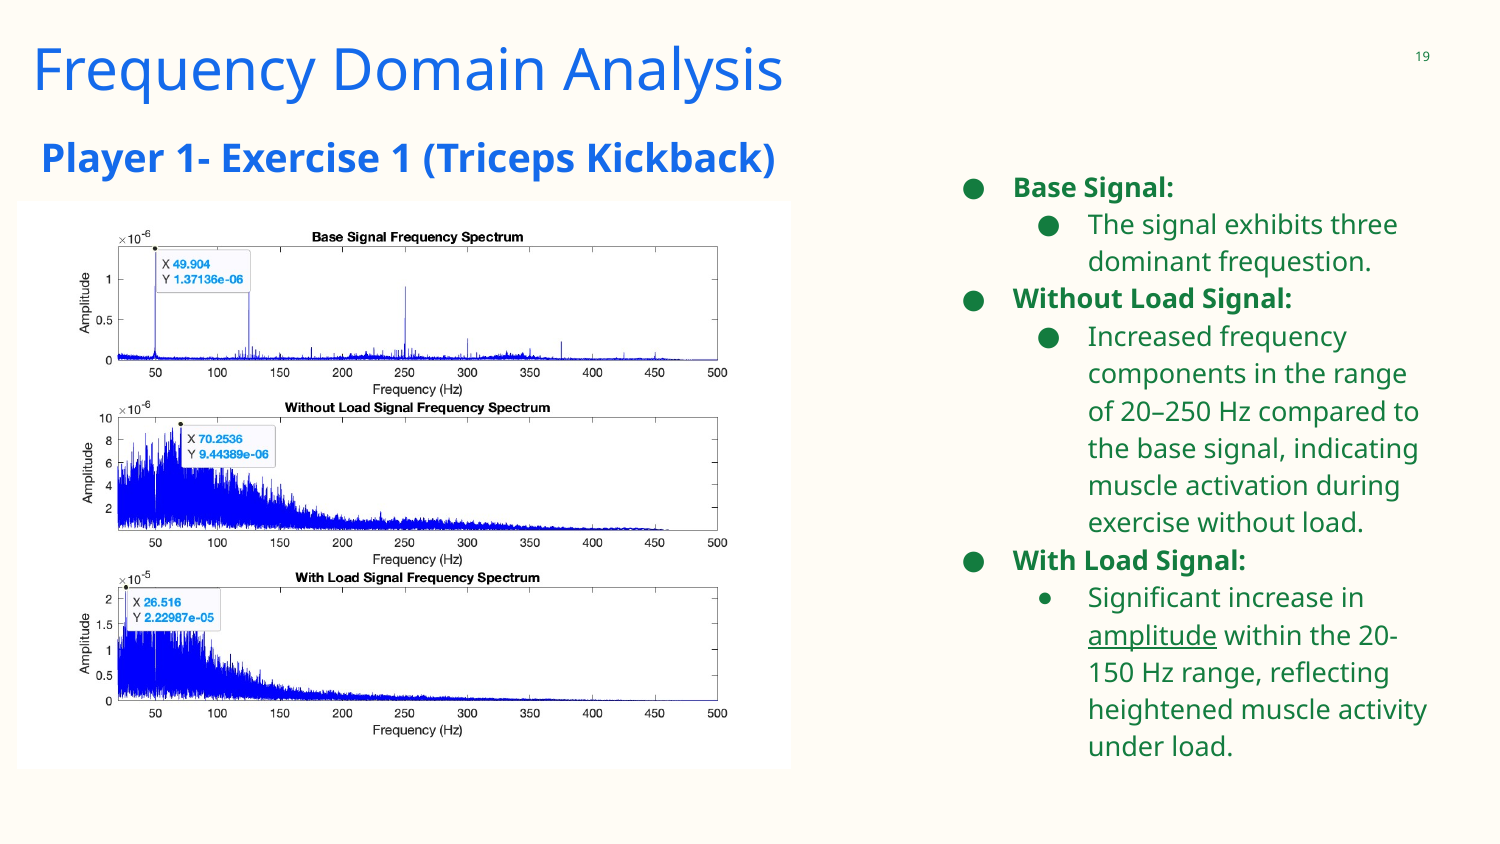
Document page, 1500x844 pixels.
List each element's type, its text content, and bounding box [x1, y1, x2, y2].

subtitle Player 1- Exercise 1 (Triceps Kickback) [25, 118, 1150, 638]
text_box Base Signal: The signal exhibits three dominant frequestion. Without Load Signal: Increased frequency components in the range of 20–250 Hz compared to the base signal, indicating muscle activation during exercise without load. With Load Signal: Significant increase in amplitude within the 20-150 Hz range, reflecting heightened muscle activity under load. [922, 150, 1446, 844]
slide_number ‹#› [1408, 33, 1446, 82]
picture [17, 201, 792, 769]
title Frequency Domain Analysis [17, 17, 1408, 189]
